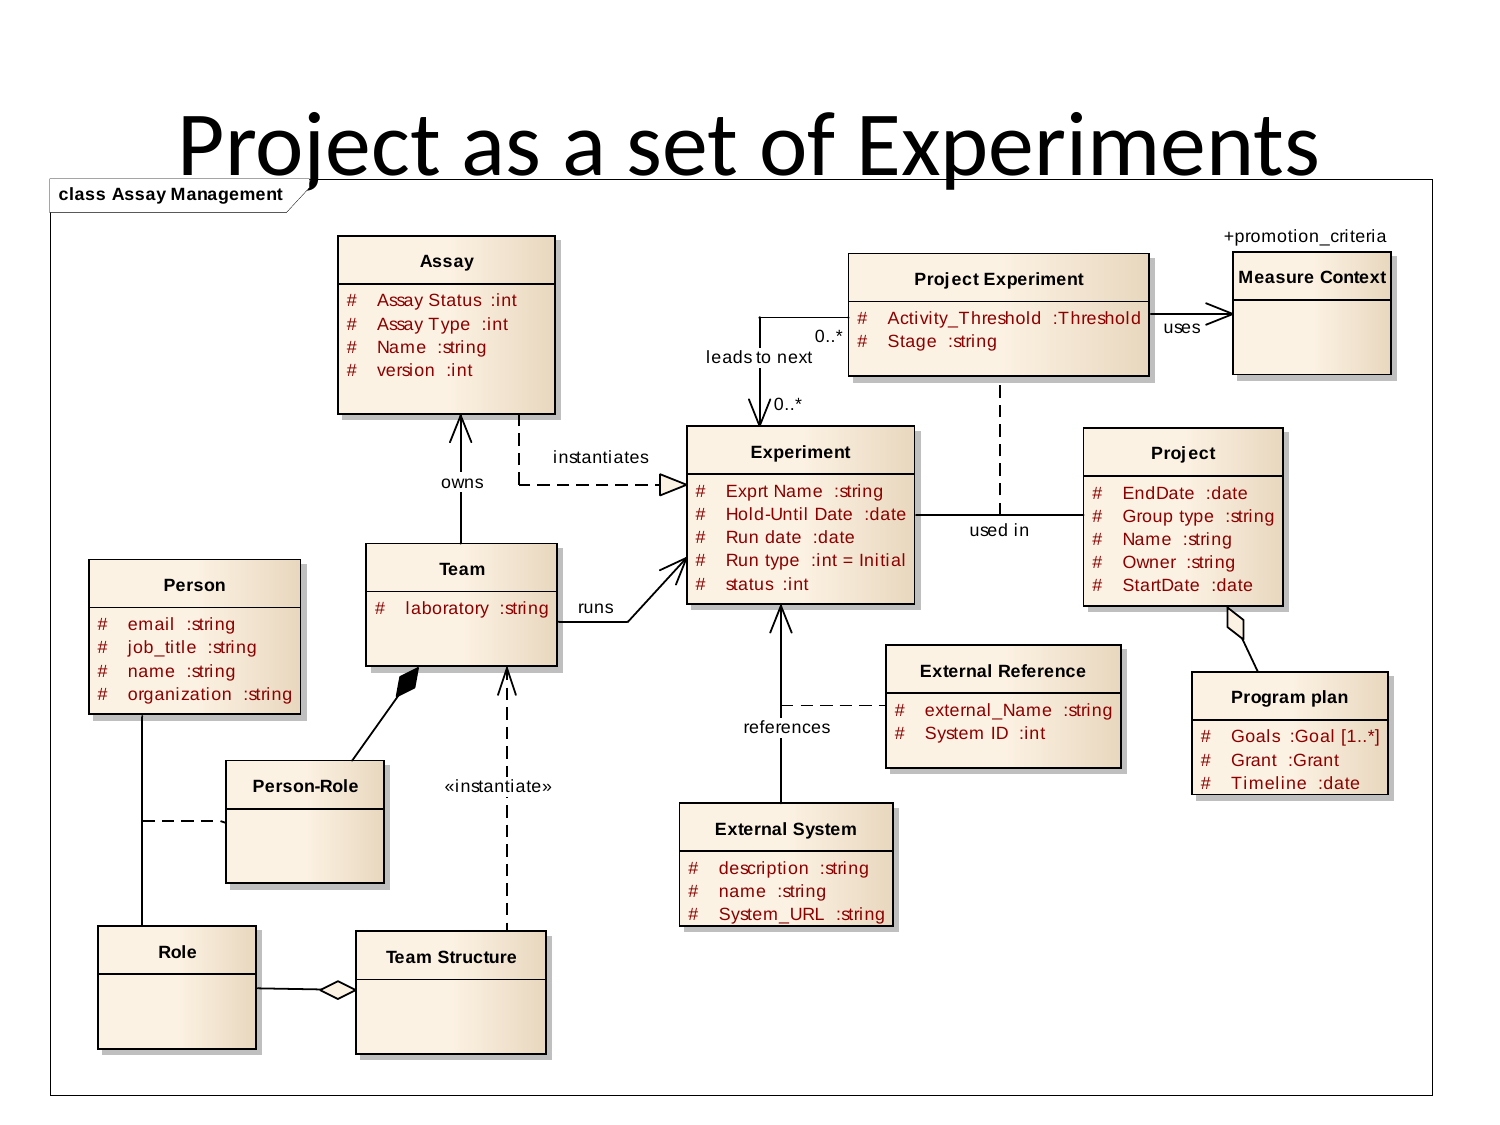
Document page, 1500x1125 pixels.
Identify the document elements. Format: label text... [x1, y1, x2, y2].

title Project as a set of Experiments [75, 45, 1425, 170]
picture [44, 173, 1438, 1101]
